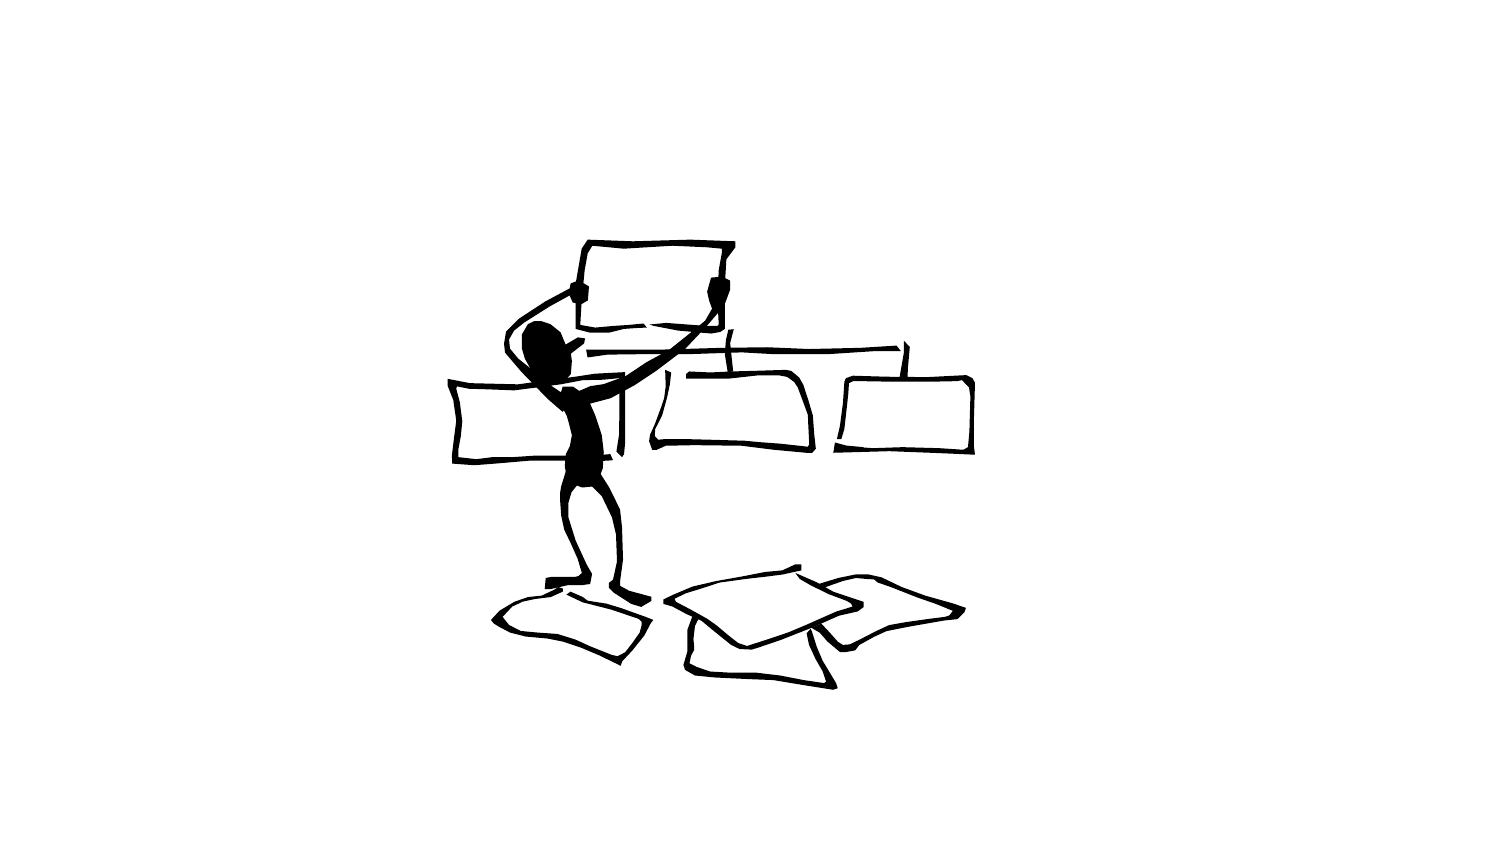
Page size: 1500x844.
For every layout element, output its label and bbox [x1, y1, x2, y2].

picture [447, 239, 975, 690]
